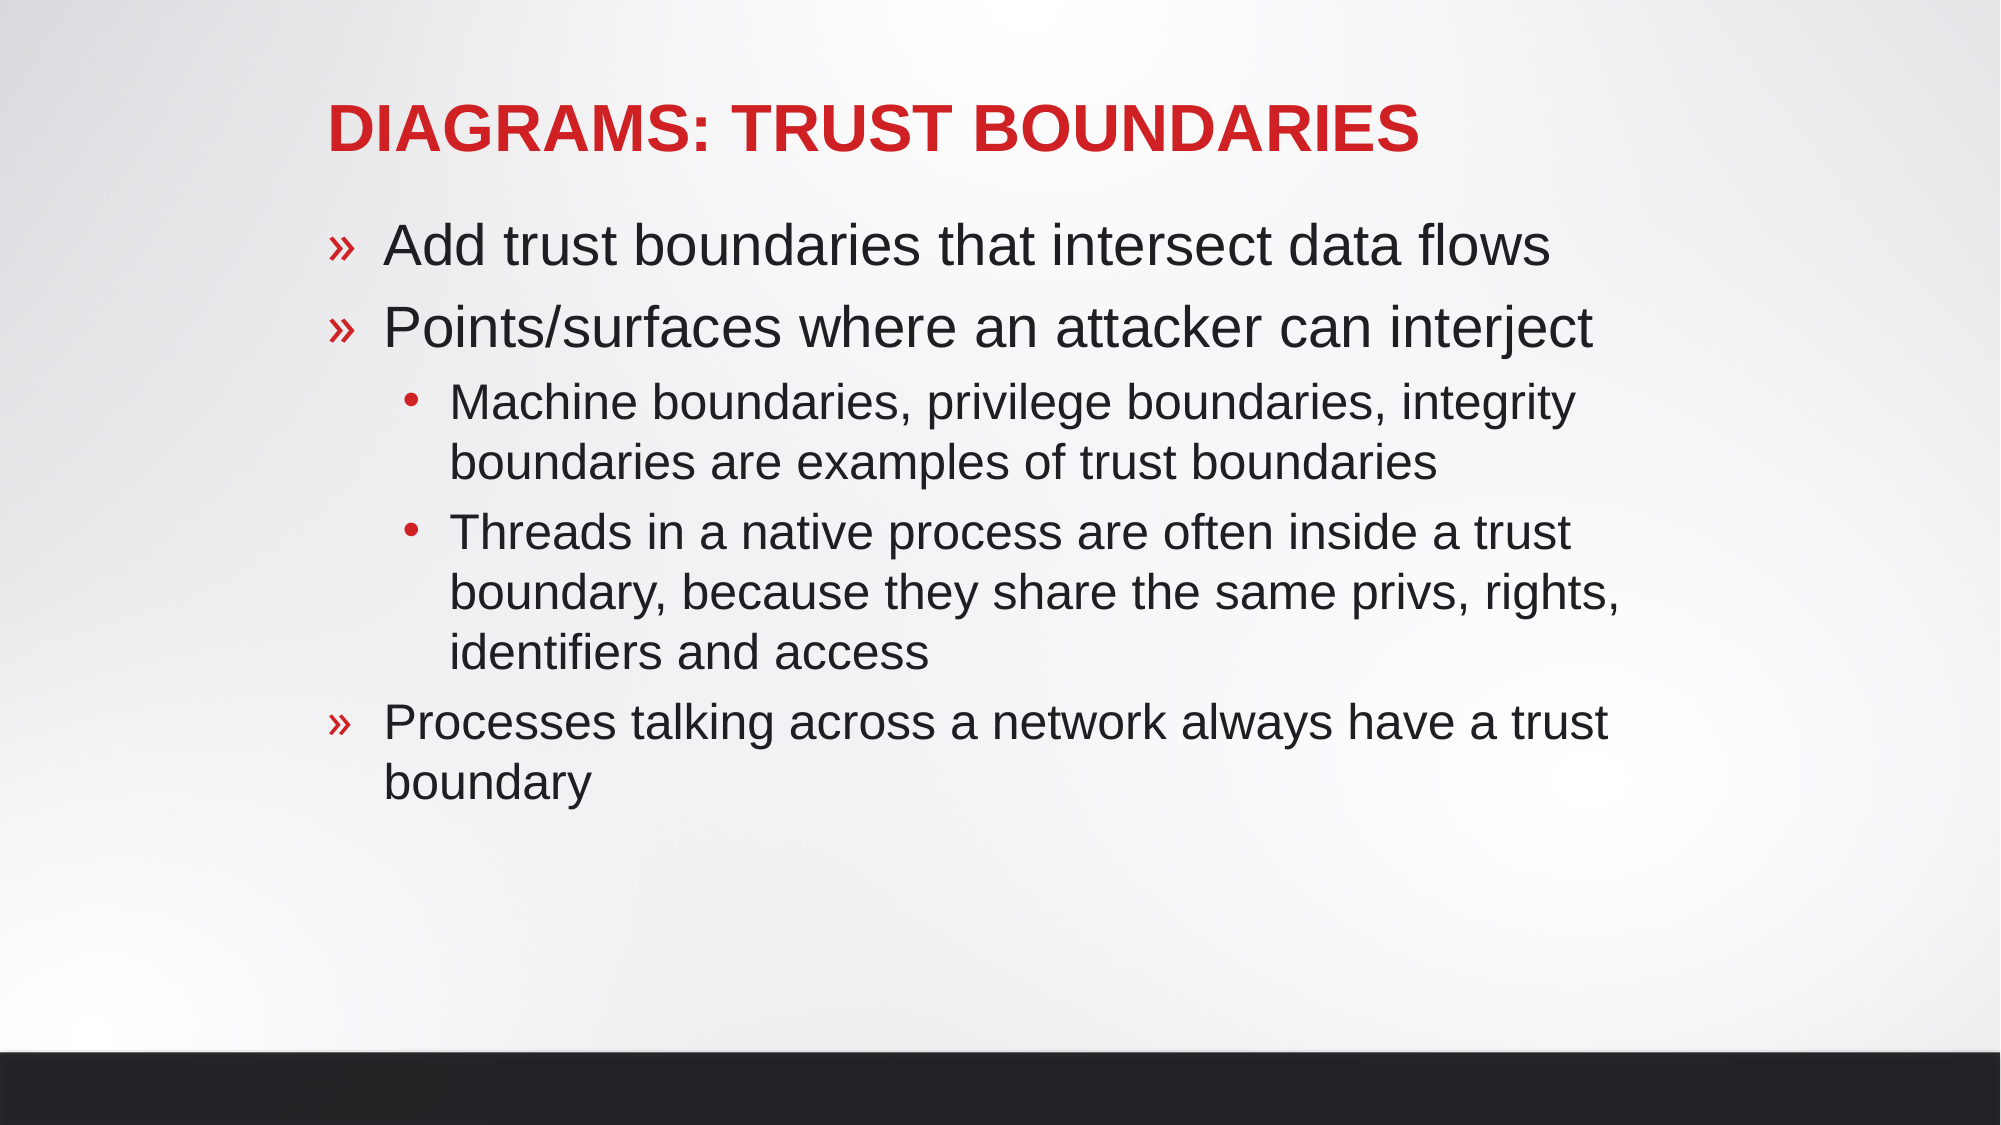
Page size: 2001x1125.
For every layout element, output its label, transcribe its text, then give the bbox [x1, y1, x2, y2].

title Diagrams: Trust Boundaries [312, 77, 1625, 173]
list Add trust boundaries that intersect data flows Points/surfaces where an attacker can interject Machine boundaries, privilege boundaries, integrity boundaries are examples of trust boundaries Threads in a native process are often inside a trust boundary, because they share the same privs, rights, identifiers and access Processes talking across a network always have a trust boundary [312, 200, 1738, 975]
picture [0, 0, 2001, 1125]
